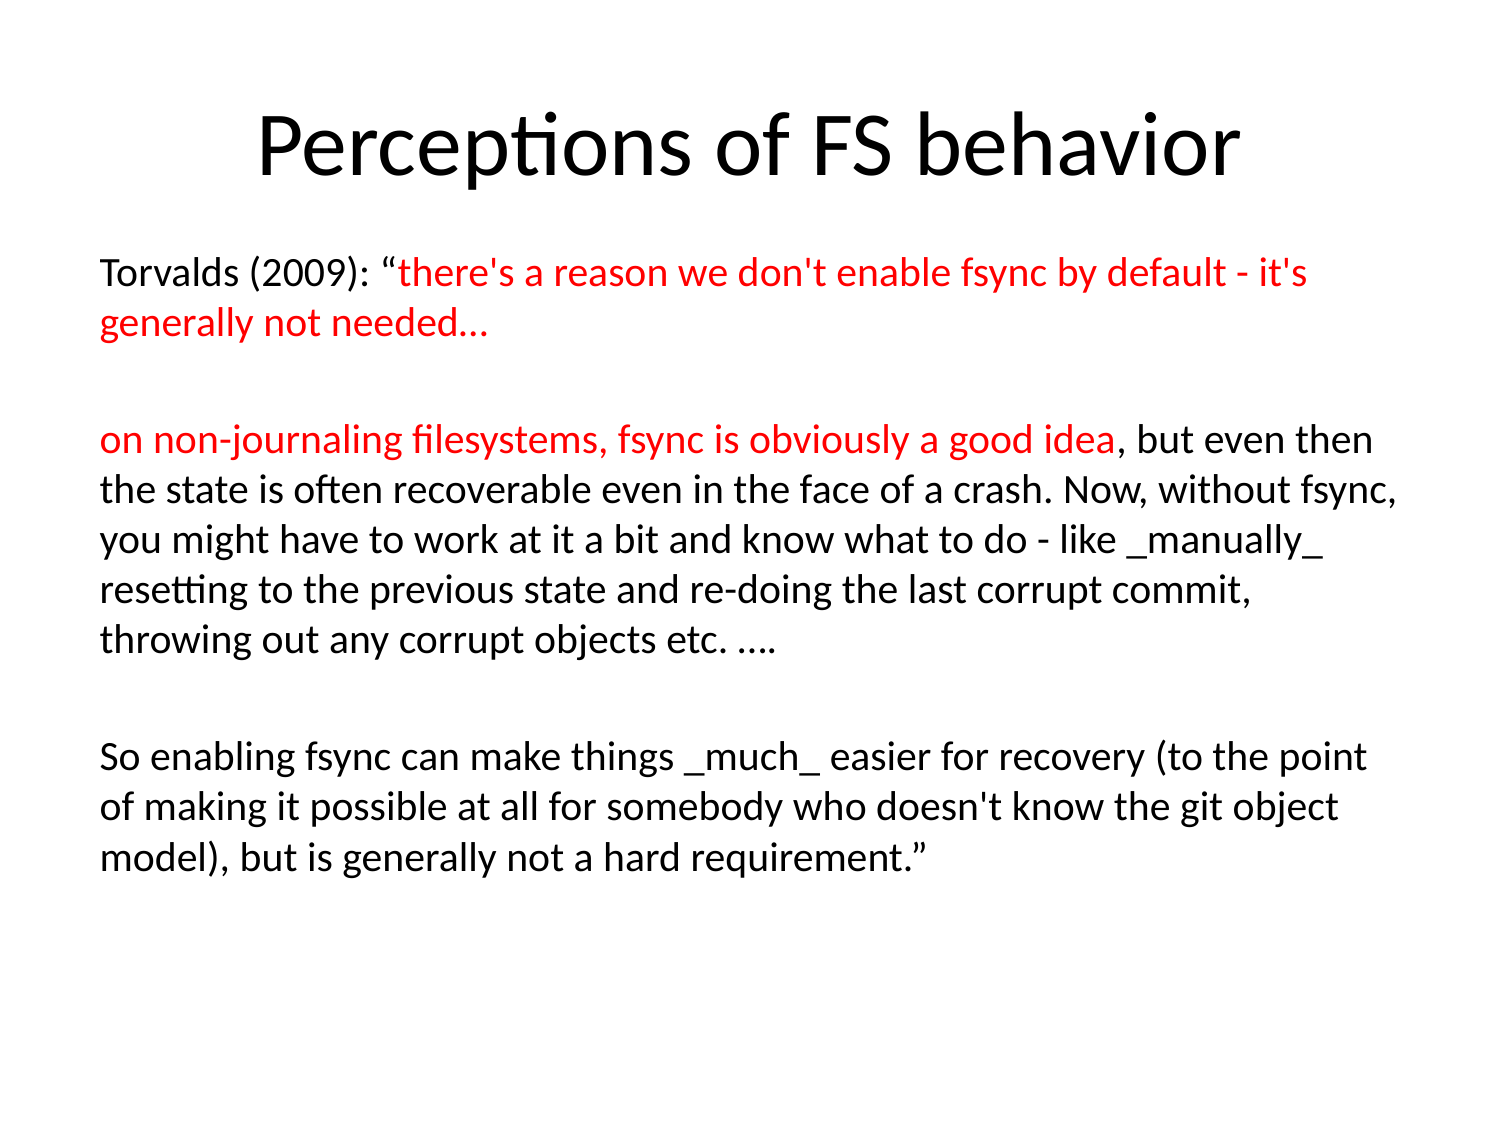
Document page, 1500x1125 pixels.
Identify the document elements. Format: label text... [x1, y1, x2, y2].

title Perceptions of FS behavior [75, 45, 1425, 233]
list Torvalds (2009): “there's a reason we don't enable fsync by default - it's generally not needed… on non-journaling filesystems, fsync is obviously a good idea, but even then the state is often recoverable even in the face of a crash. Now, without fsync, you might have to work at it a bit and know what to do - like _manually_ resetting to the previous state and re-doing the last corrupt commit, throwing out any corrupt objects etc. …. So enabling fsync can make things _much_ easier for recovery (to the point of making it possible at all for somebody who doesn't know the git object model), but is generally not a hard requirement.” [75, 237, 1425, 980]
